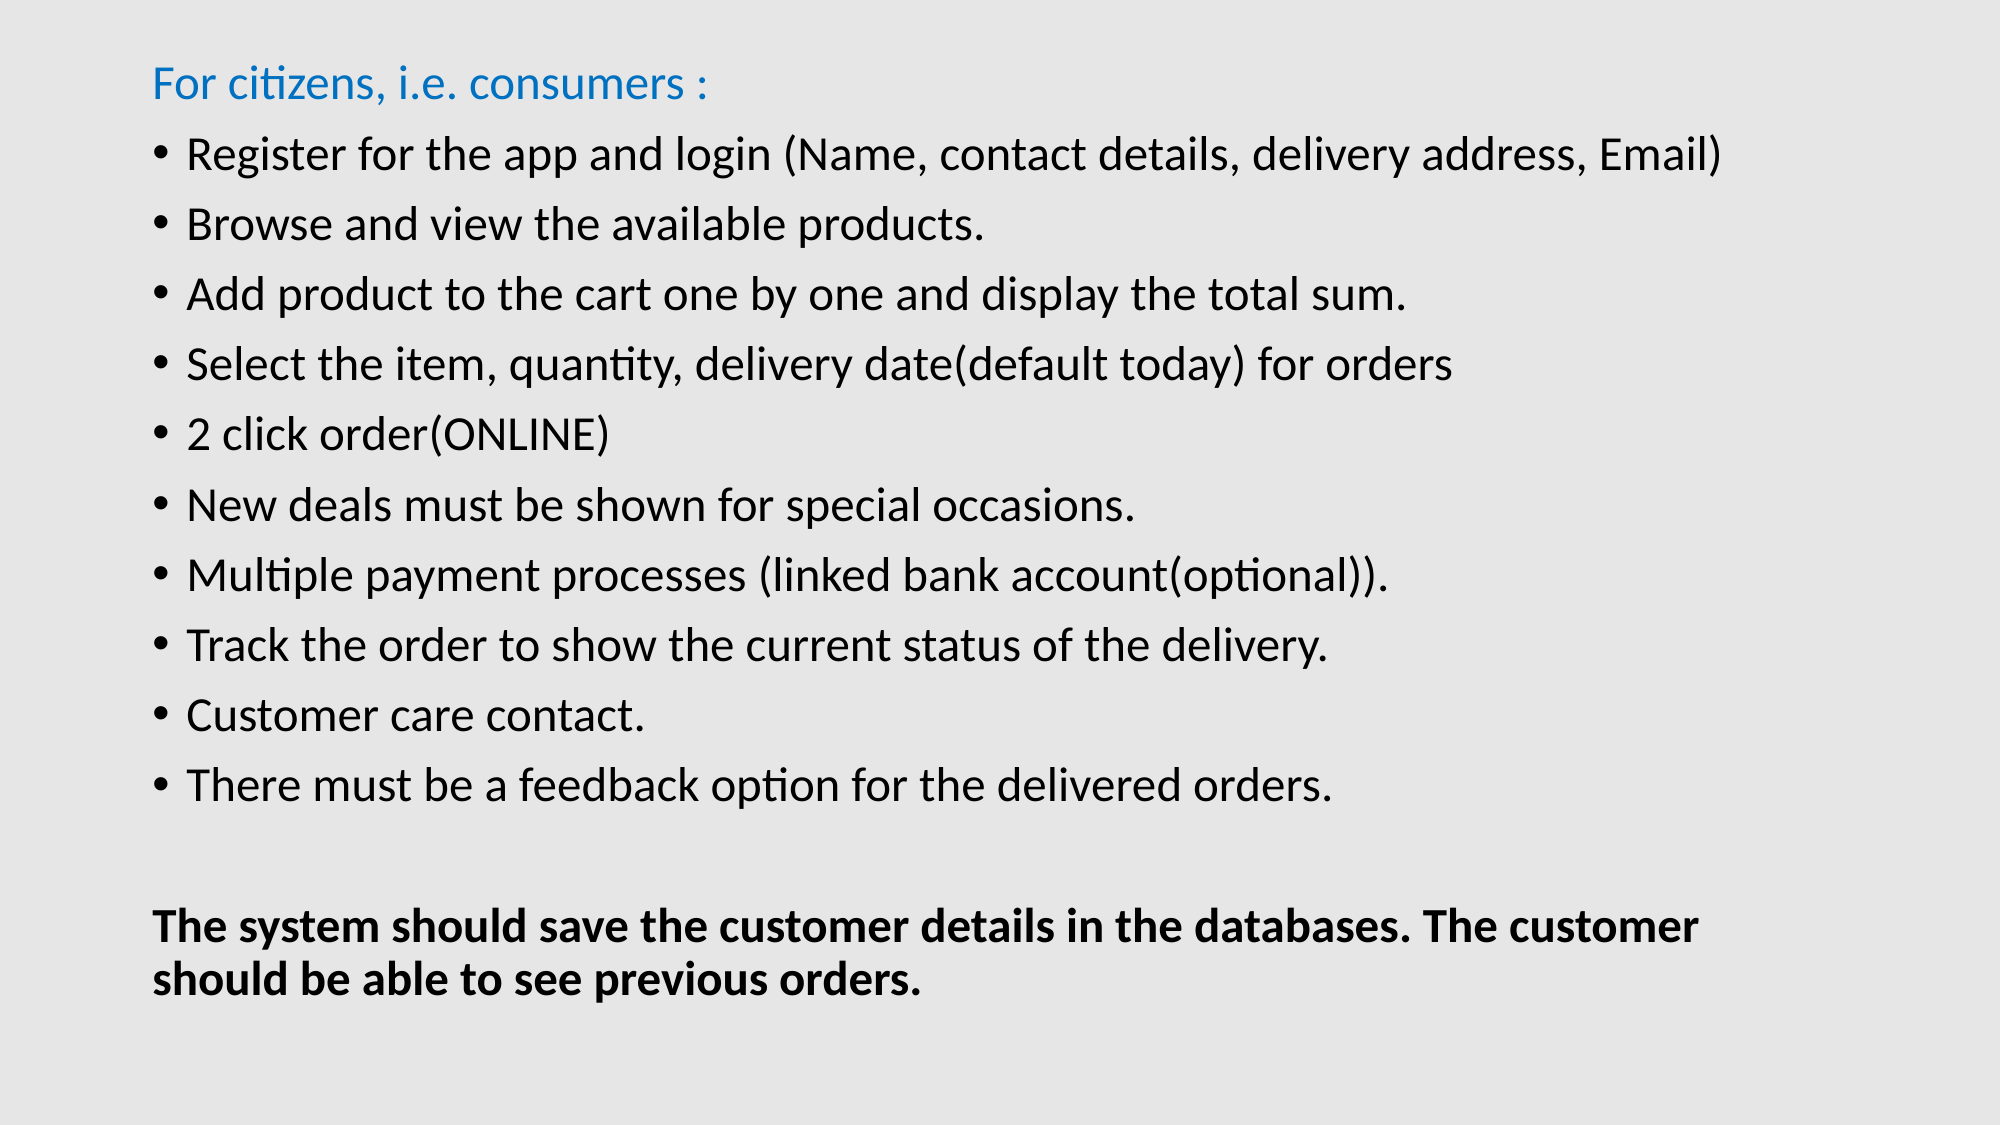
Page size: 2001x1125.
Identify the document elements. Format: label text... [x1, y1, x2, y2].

list For citizens, i.e. consumers : Register for the app and login (Name, contact details, delivery address, Email) Browse and view the available products. Add product to the cart one by one and display the total sum. Select the item, quantity, delivery date(default today) for orders 2 click order(ONLINE) New deals must be shown for special occasions. Multiple payment processes (linked bank account(optional)). Track the order to show the current status of the delivery. Customer care contact. There must be a feedback option for the delivered orders. The system should save the customer details in the databases. The customer should be able to see previous orders. [137, 50, 1863, 1014]
